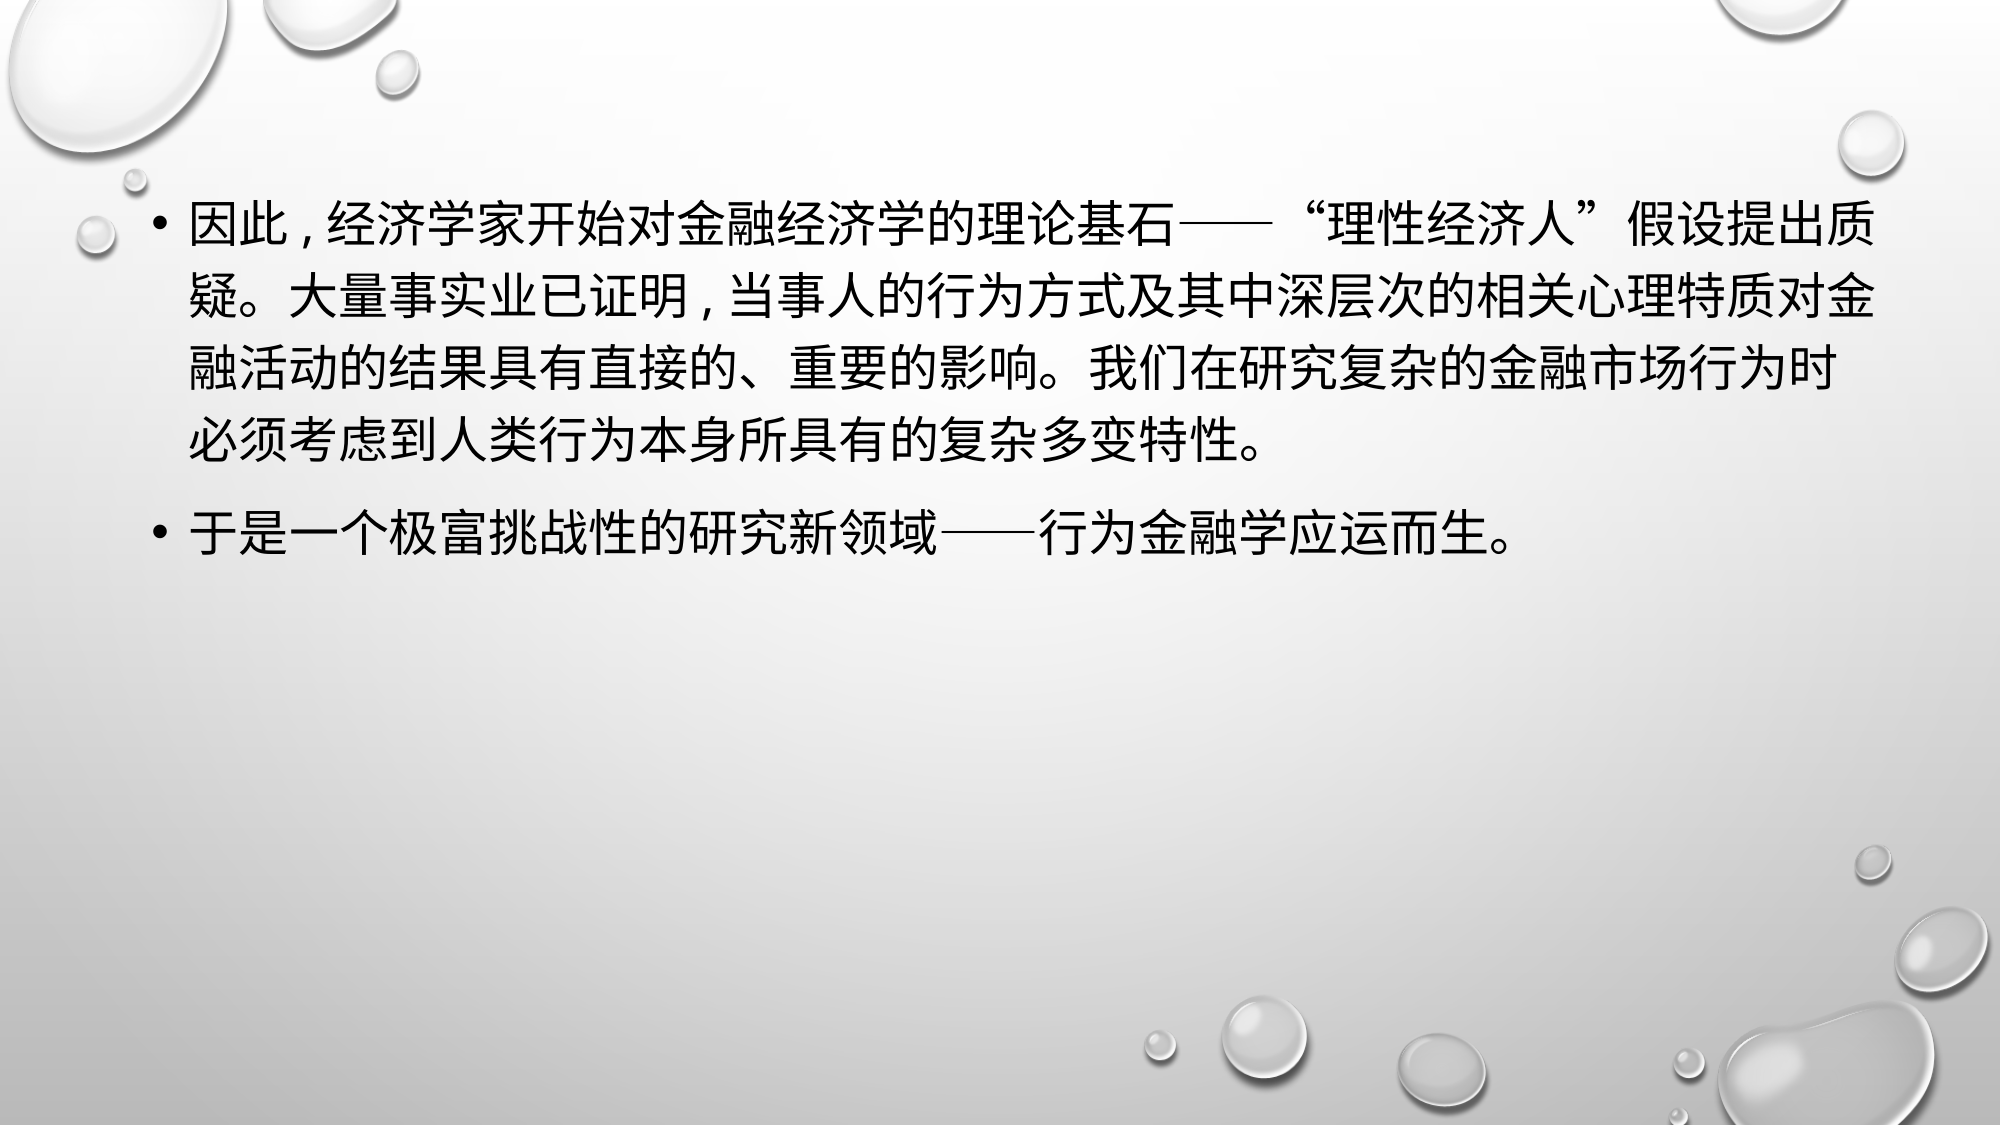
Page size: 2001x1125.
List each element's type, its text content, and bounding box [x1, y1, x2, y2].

picture [0, 0, 2000, 1125]
list 因此,经济学家开始对金融经济学的理论基石——“理性经济人”假设提出质疑。大量事实业已证明,当事人的行为方式及其中深层次的相关心理特质对金融活动的结果具有直接的、重要的影响。我们在研究复杂的金融市场行为时必须考虑到人类行为本身所具有的复杂多变特性。 于是一个极富挑战性的研究新领域——行为金融学应运而生。 [136, 172, 1900, 1005]
